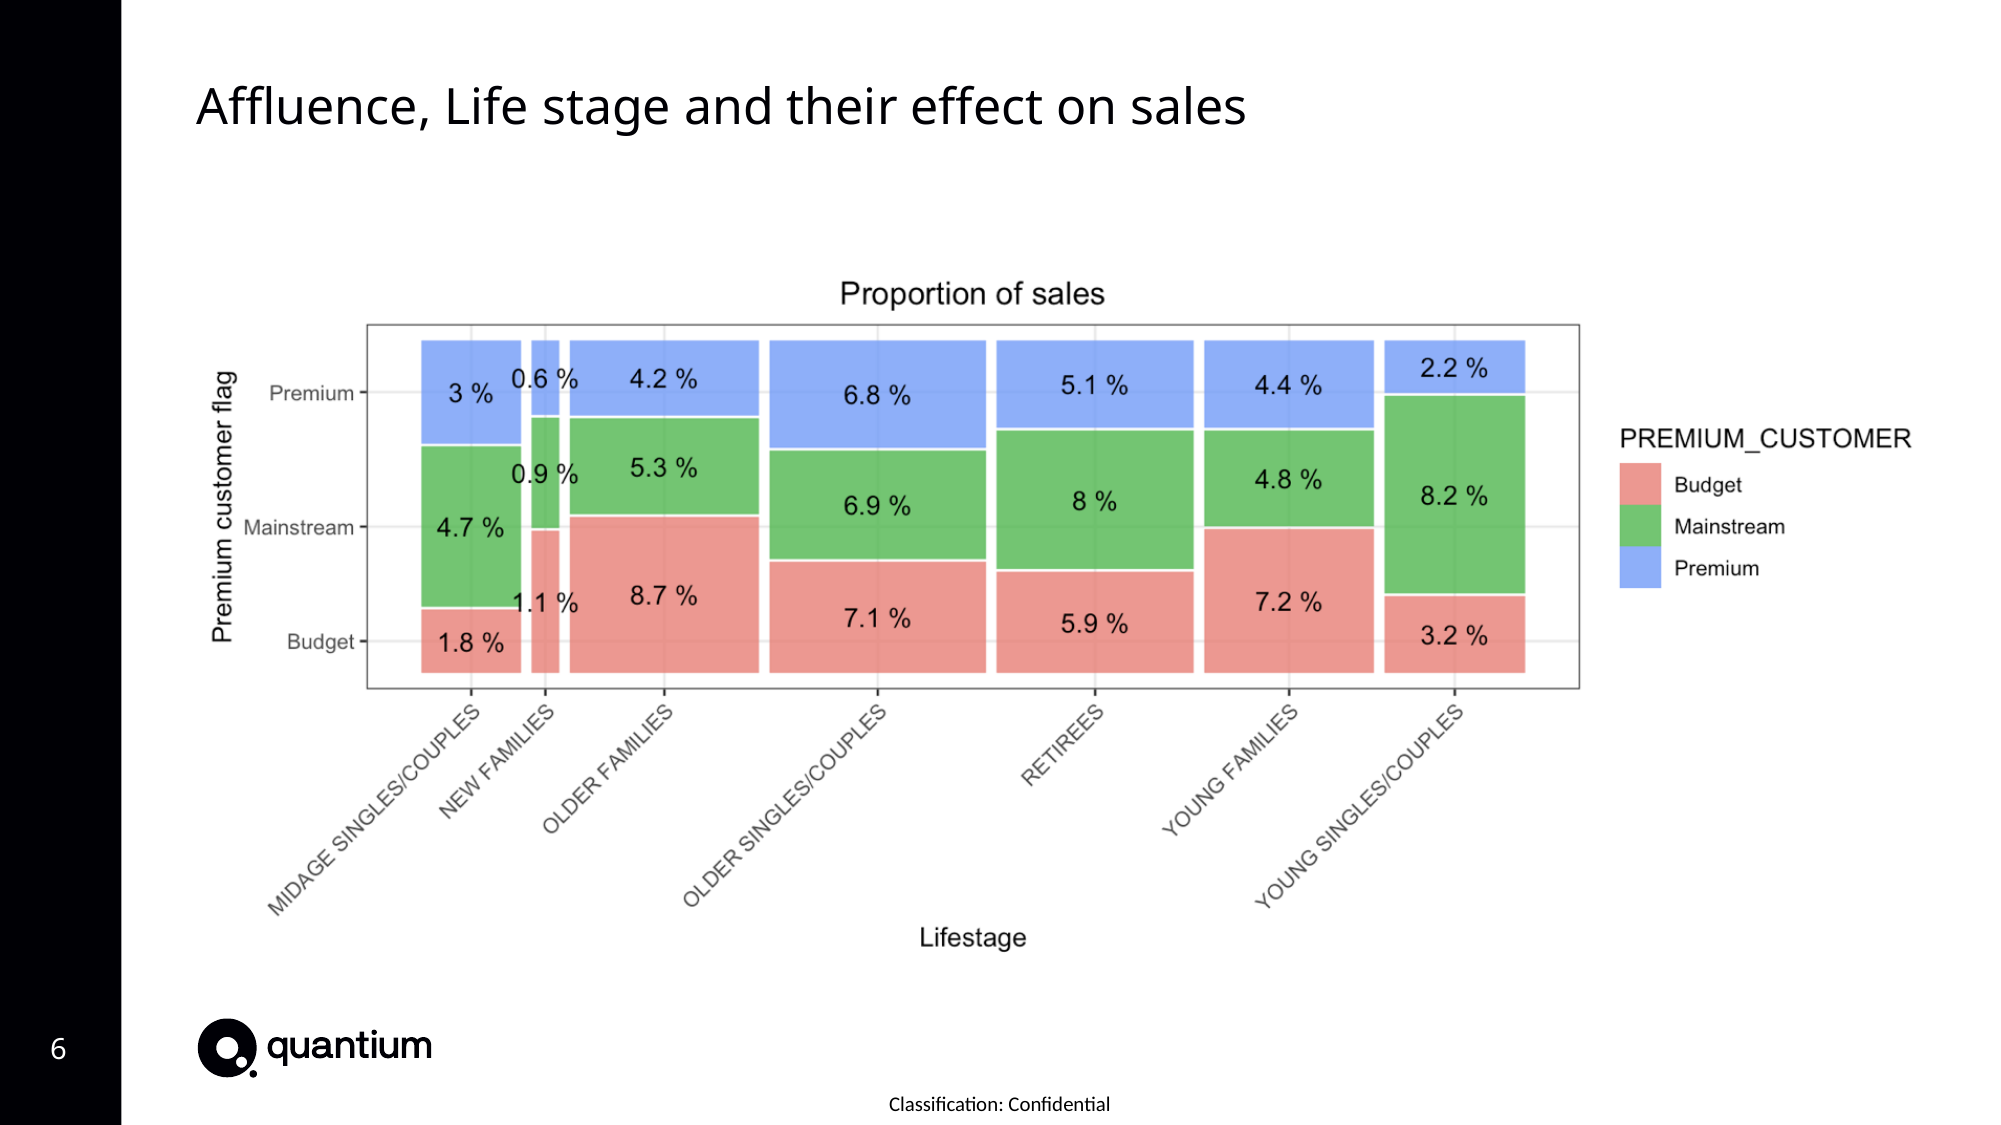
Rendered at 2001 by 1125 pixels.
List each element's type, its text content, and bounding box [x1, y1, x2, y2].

list Affluence, Life stage and their effect on sales [196, 74, 1916, 210]
picture [176, 268, 1947, 973]
